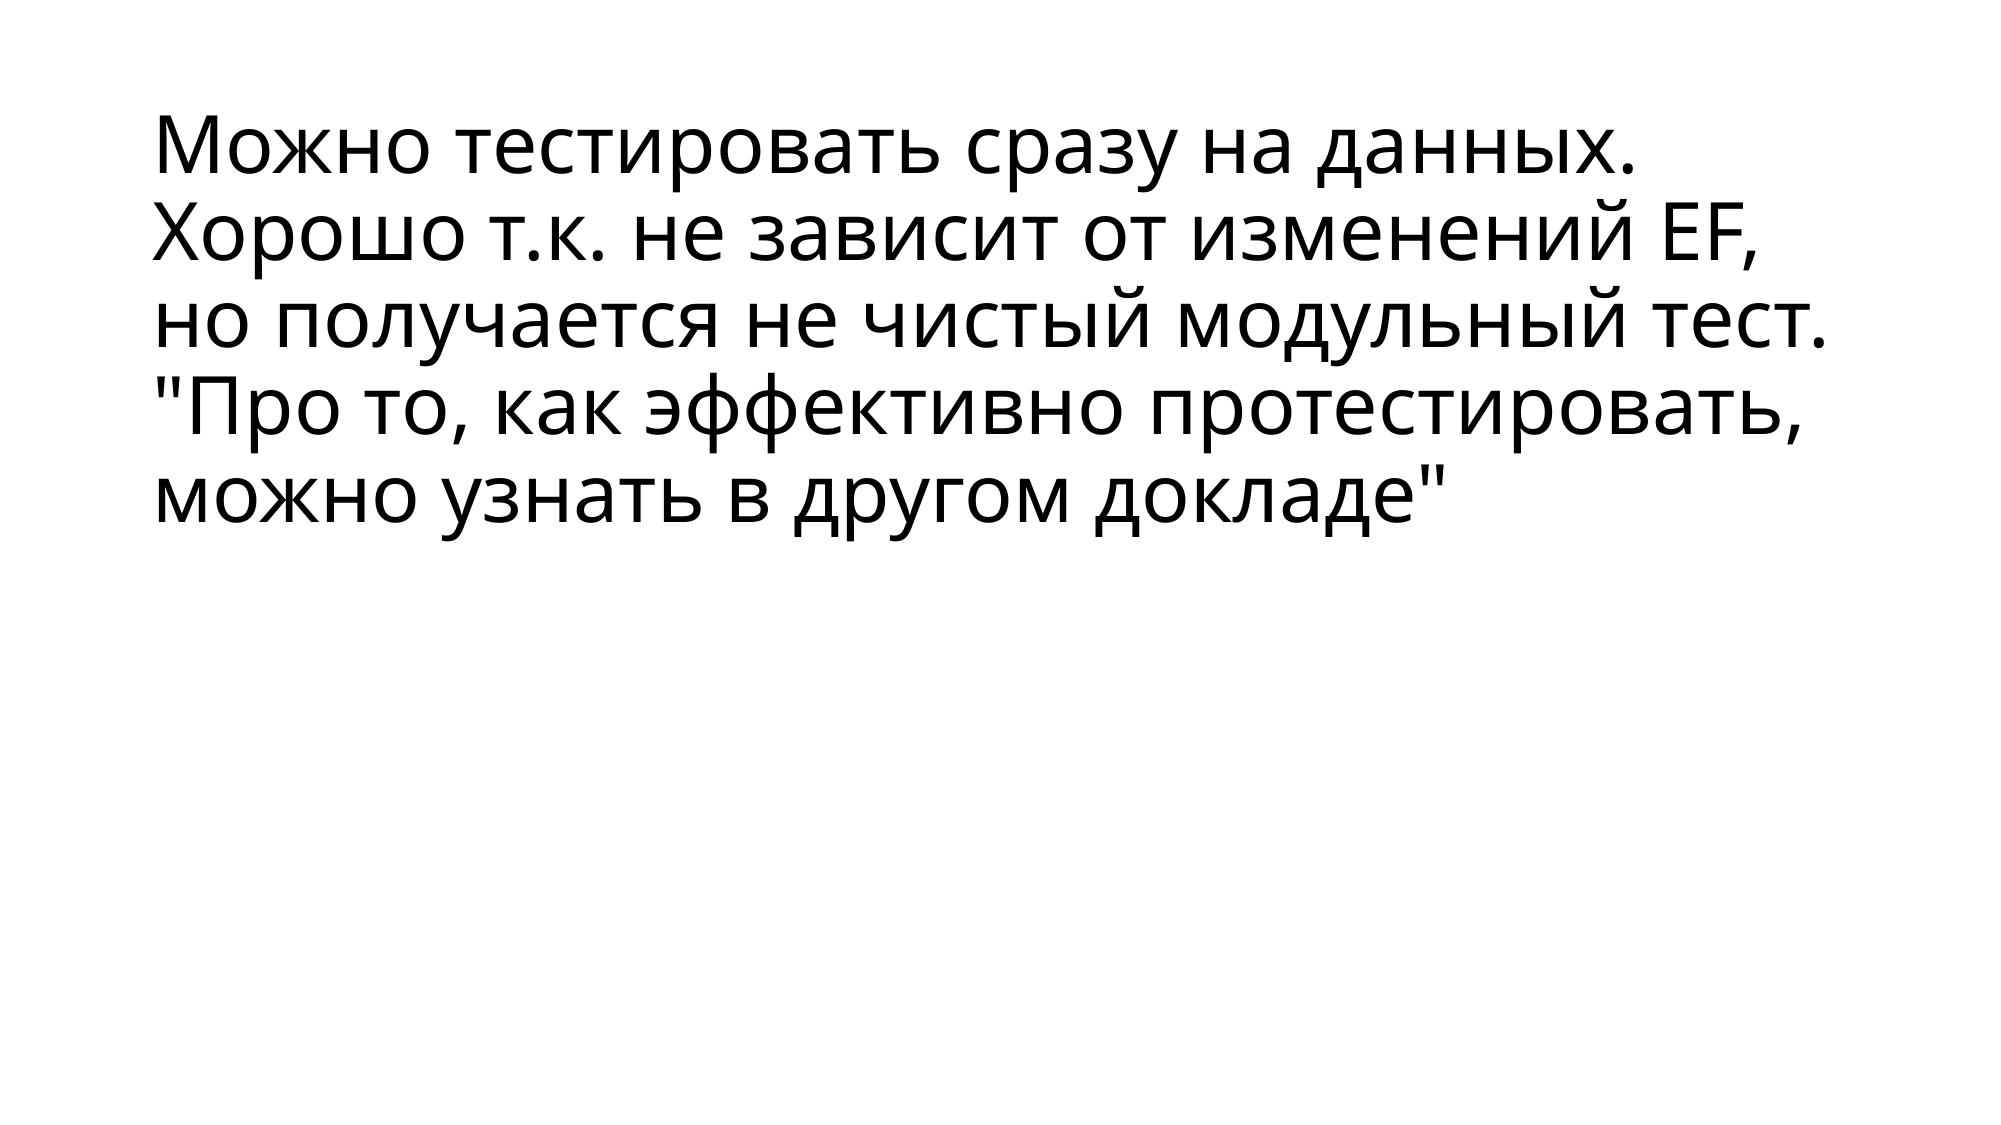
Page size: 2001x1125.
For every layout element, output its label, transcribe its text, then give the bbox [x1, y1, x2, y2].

title Можно тестировать сразу на данных. Хорошо т.к. не зависит от изменений EF, но получается не чистый модульный тест. "Про то, как эффективно протестировать, можно узнать в другом докладе" [137, 59, 1863, 584]
